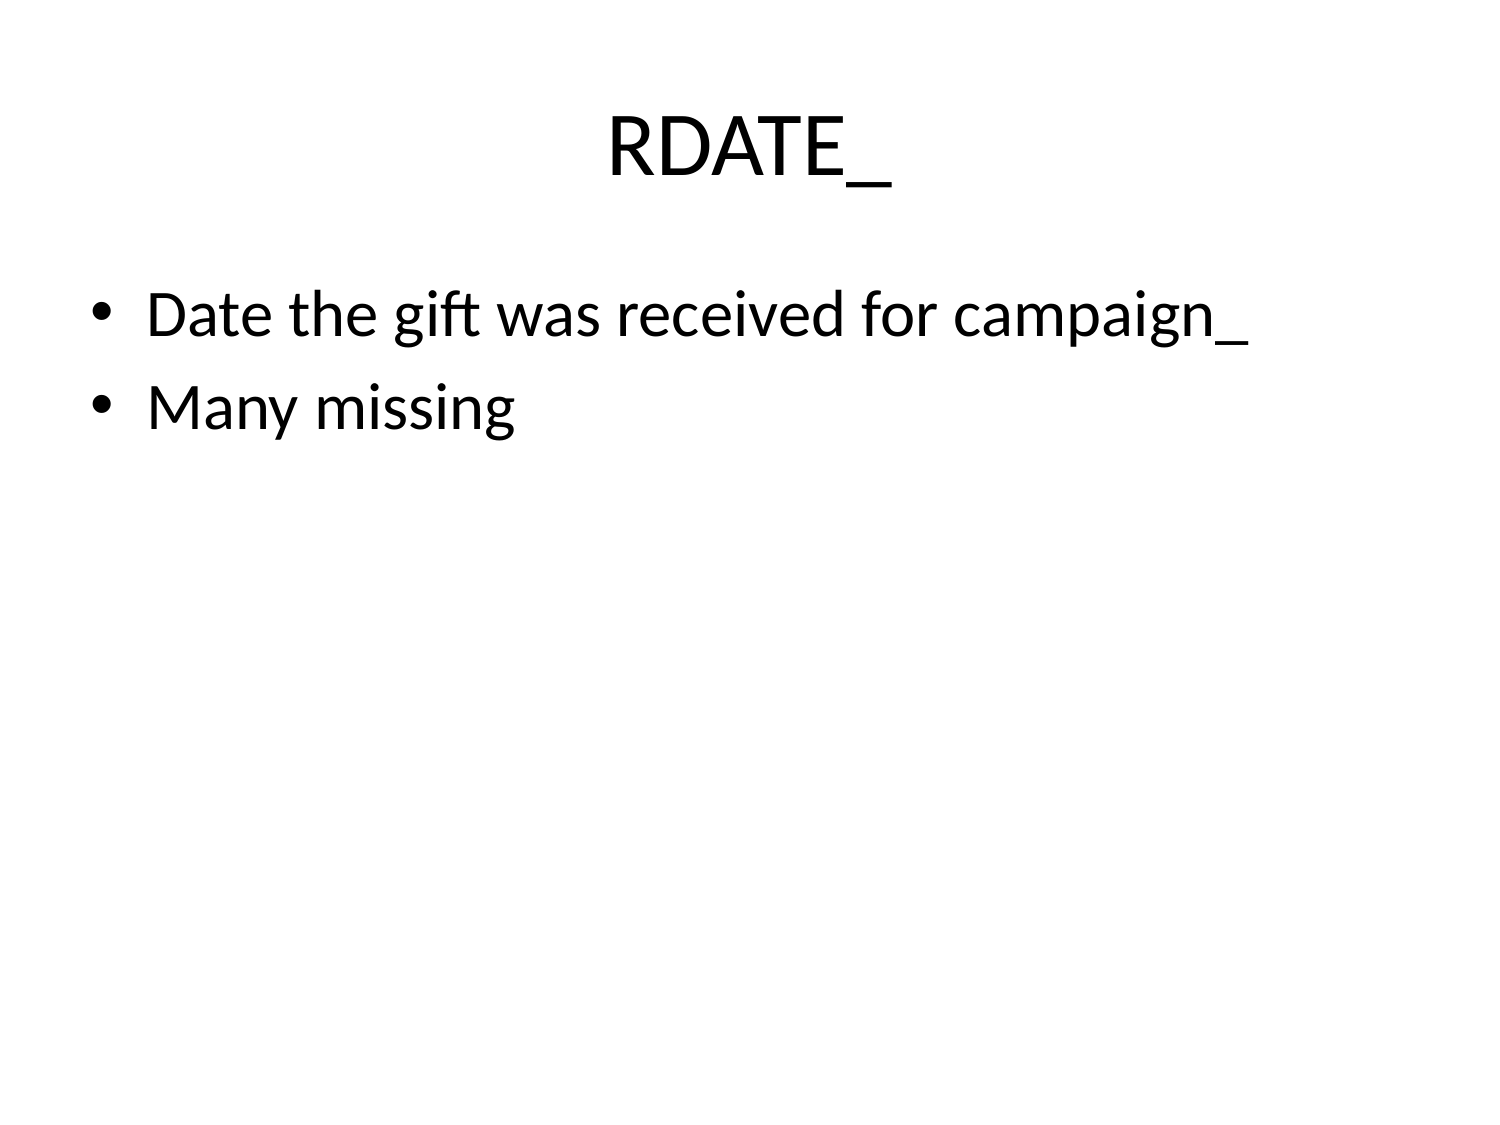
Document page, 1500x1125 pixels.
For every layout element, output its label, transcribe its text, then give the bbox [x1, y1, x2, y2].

title RDATE_ [75, 45, 1425, 233]
list Date the gift was received for campaign_ Many missing [75, 262, 1425, 1005]
